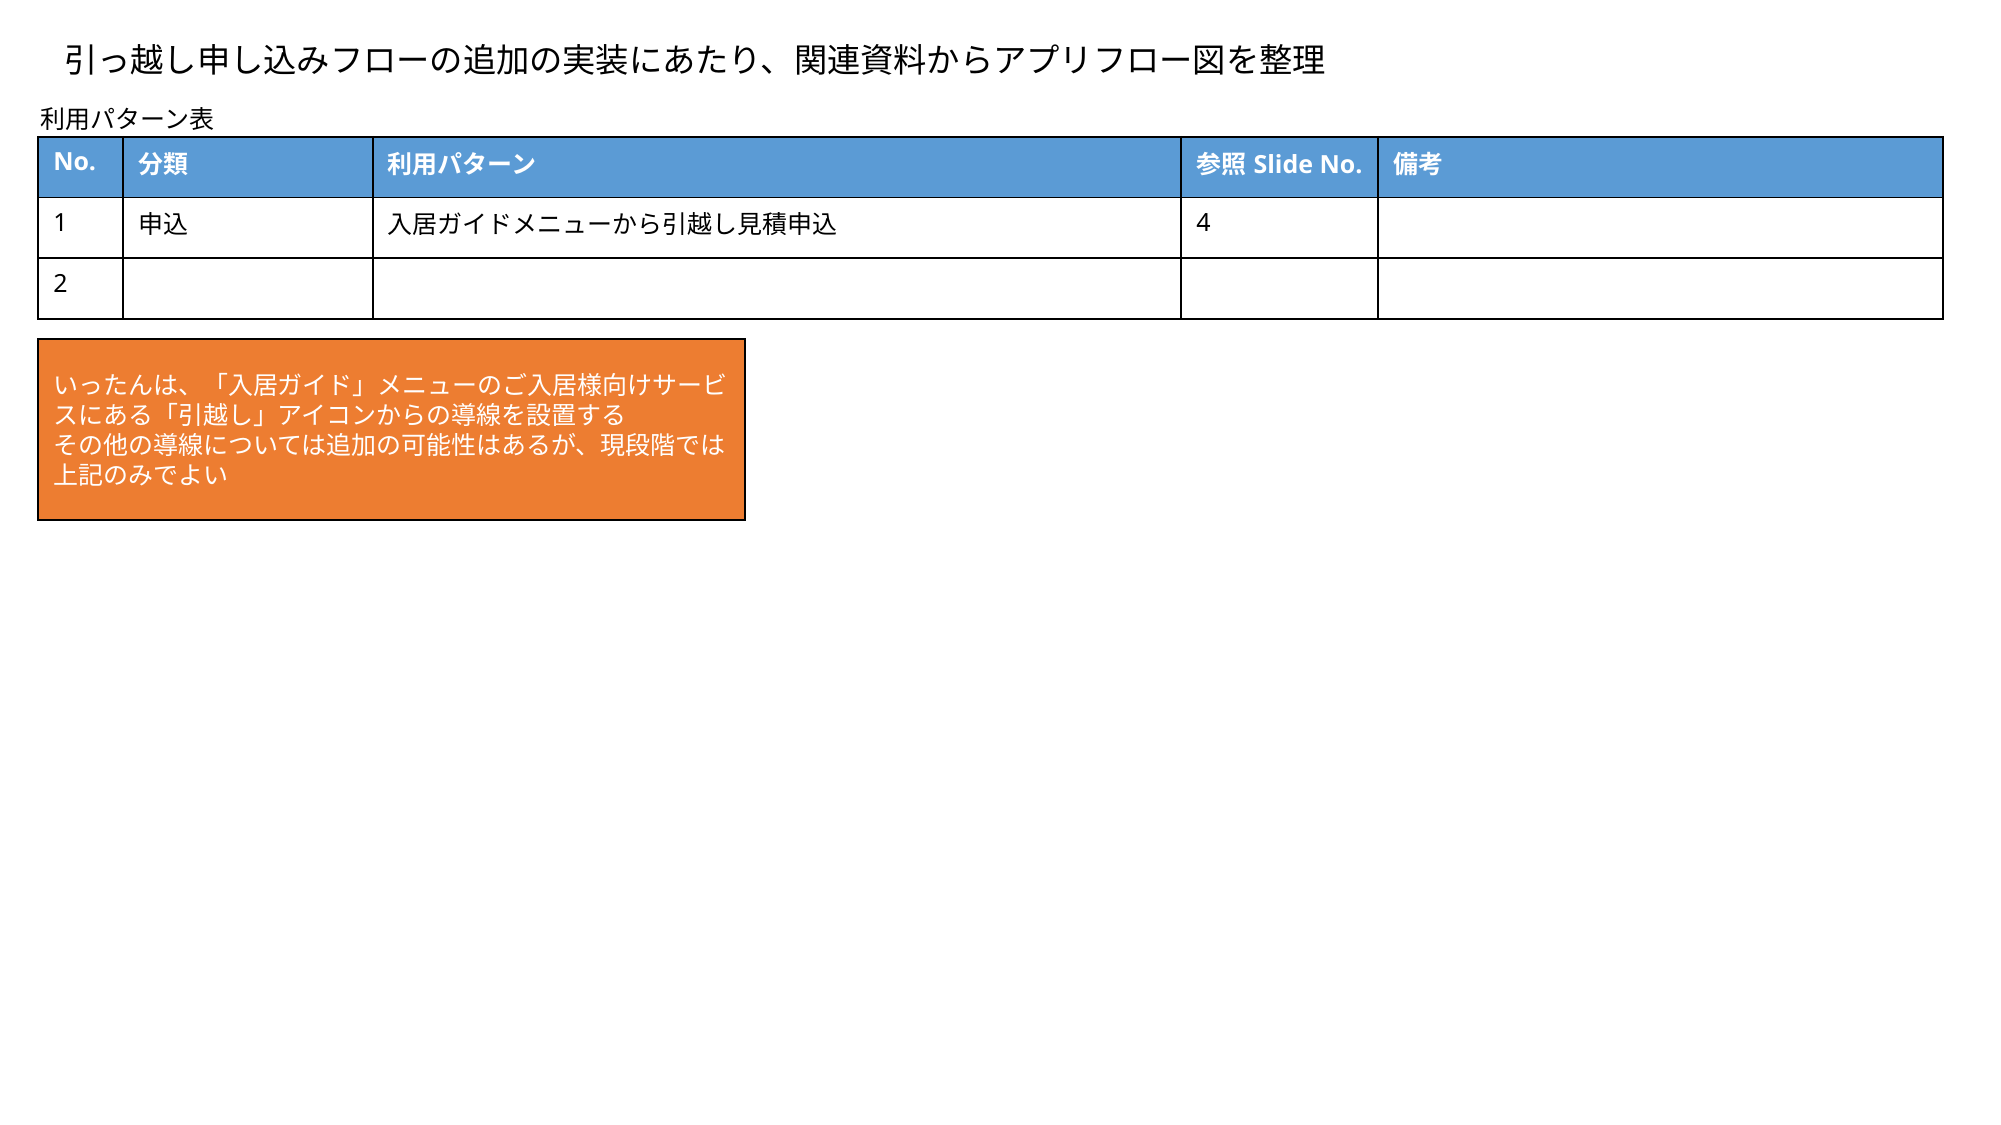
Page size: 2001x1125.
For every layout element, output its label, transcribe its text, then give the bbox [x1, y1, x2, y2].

table_cell 1 [39, 198, 122, 257]
table_header 利用パターン [374, 138, 1180, 197]
table_cell [1379, 198, 1942, 257]
text_box 引っ越し申し込みフローの追加の実装にあたり、関連資料からアプリフロー図を整理 [49, 31, 1342, 87]
table_cell [1182, 259, 1377, 318]
table_cell 申込 [124, 198, 372, 257]
table_header 分類 [124, 138, 372, 197]
table_cell 4 [1182, 198, 1377, 257]
table_cell [1379, 259, 1942, 318]
table_header No. [39, 141, 122, 197]
table_header 備考 [1379, 138, 1942, 197]
table_cell [374, 259, 1180, 318]
text_box いったんは、「入居ガイド」メニューのご入居様向けサービスにある「引越し」アイコンからの導線を設置する その他の導線については追加の可能性はあるが、現段階では上記のみでよい [37, 338, 746, 521]
table_cell 入居ガイドメニューから引越し見積申込 [374, 198, 1180, 257]
table_header 参照Slide No. [1182, 138, 1377, 197]
table_cell [124, 259, 372, 318]
text_box 利用パターン表 [25, 95, 230, 141]
table_cell 2 [39, 259, 122, 318]
